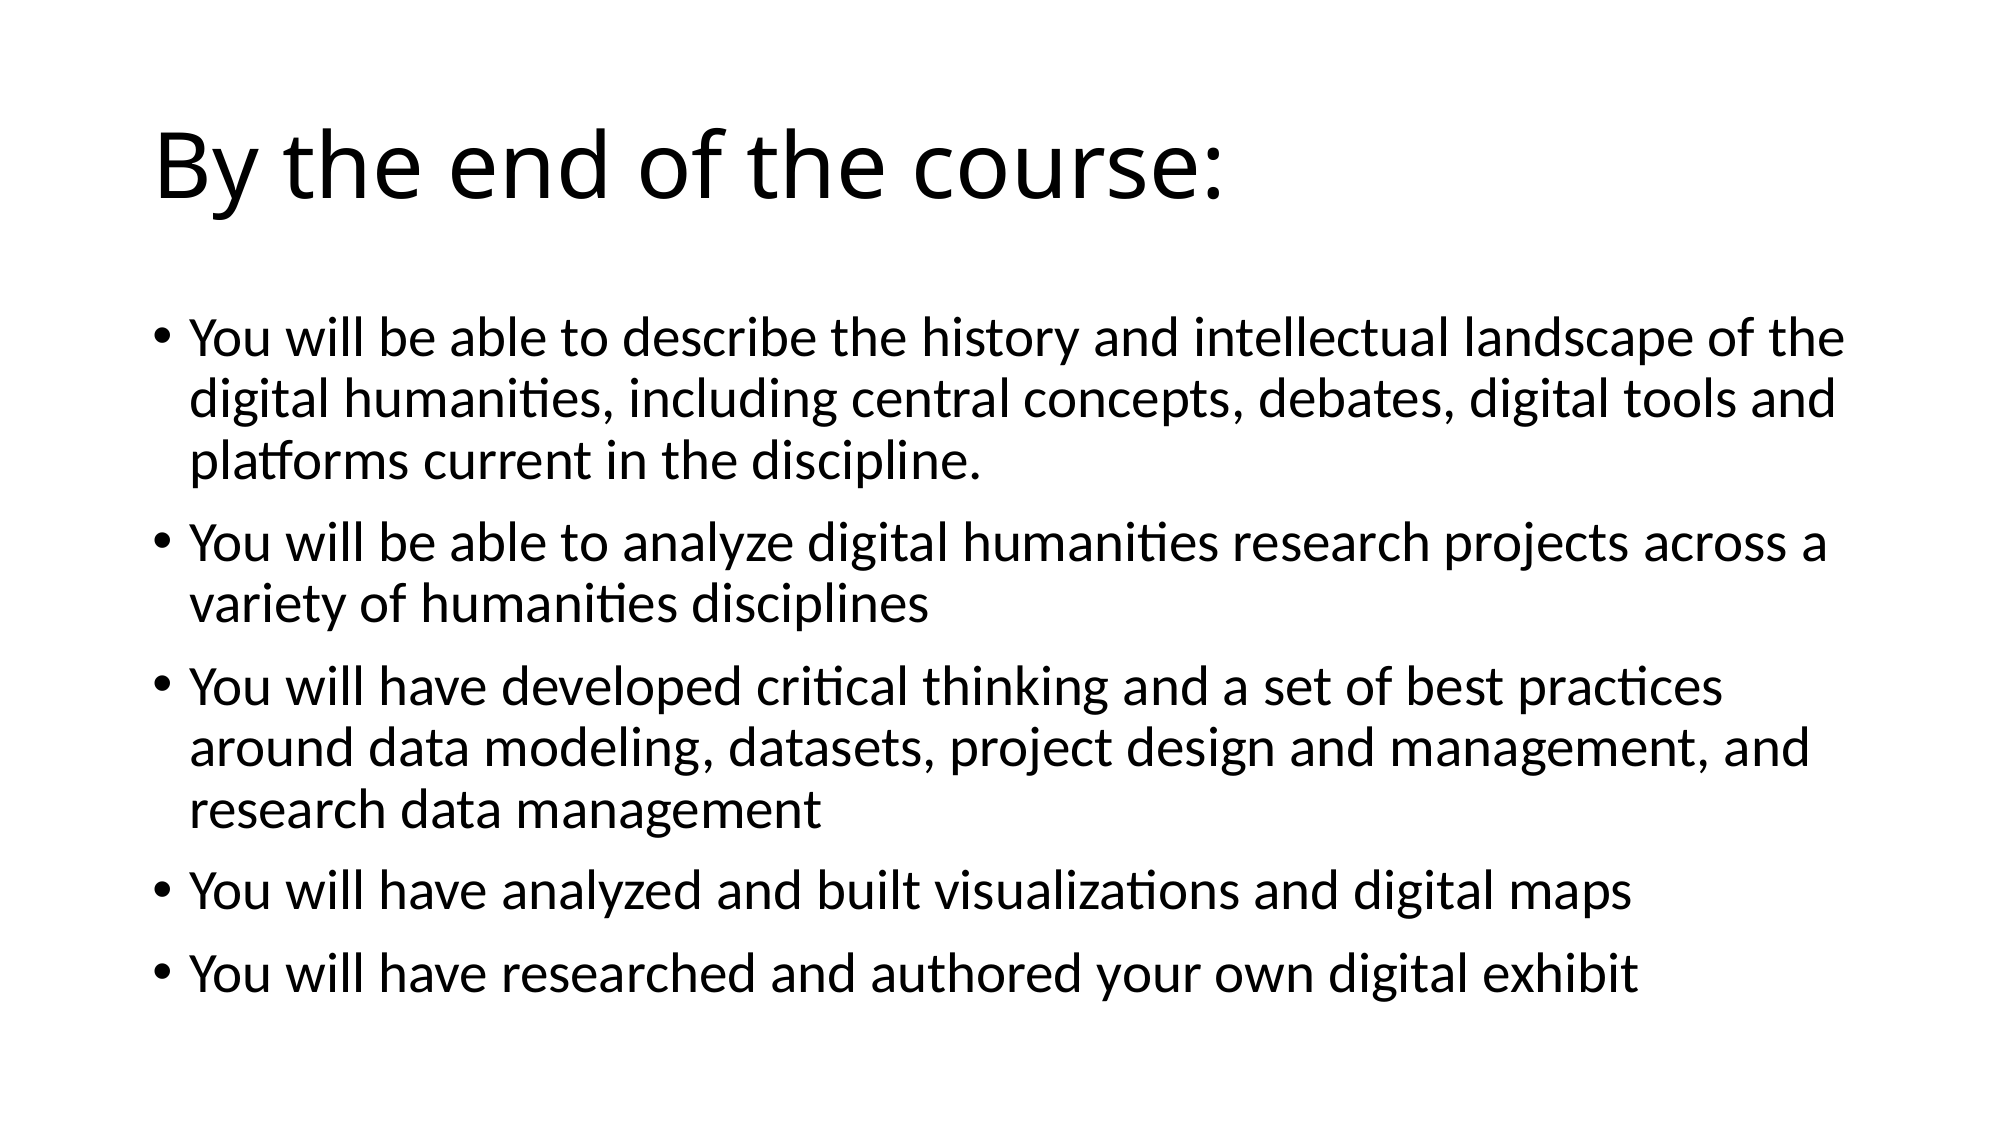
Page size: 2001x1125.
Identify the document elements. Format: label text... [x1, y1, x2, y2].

list You will be able to describe the history and intellectual landscape of the digital humanities, including central concepts, debates, digital tools and platforms current in the discipline. You will be able to analyze digital humanities research projects across a variety of humanities disciplines You will have developed critical thinking and a set of best practices around data modeling, datasets, project design and management, and research data management You will have analyzed and built visualizations and digital maps You will have researched and authored your own digital exhibit [137, 299, 1863, 1014]
title By the end of the course: [137, 59, 1863, 278]
